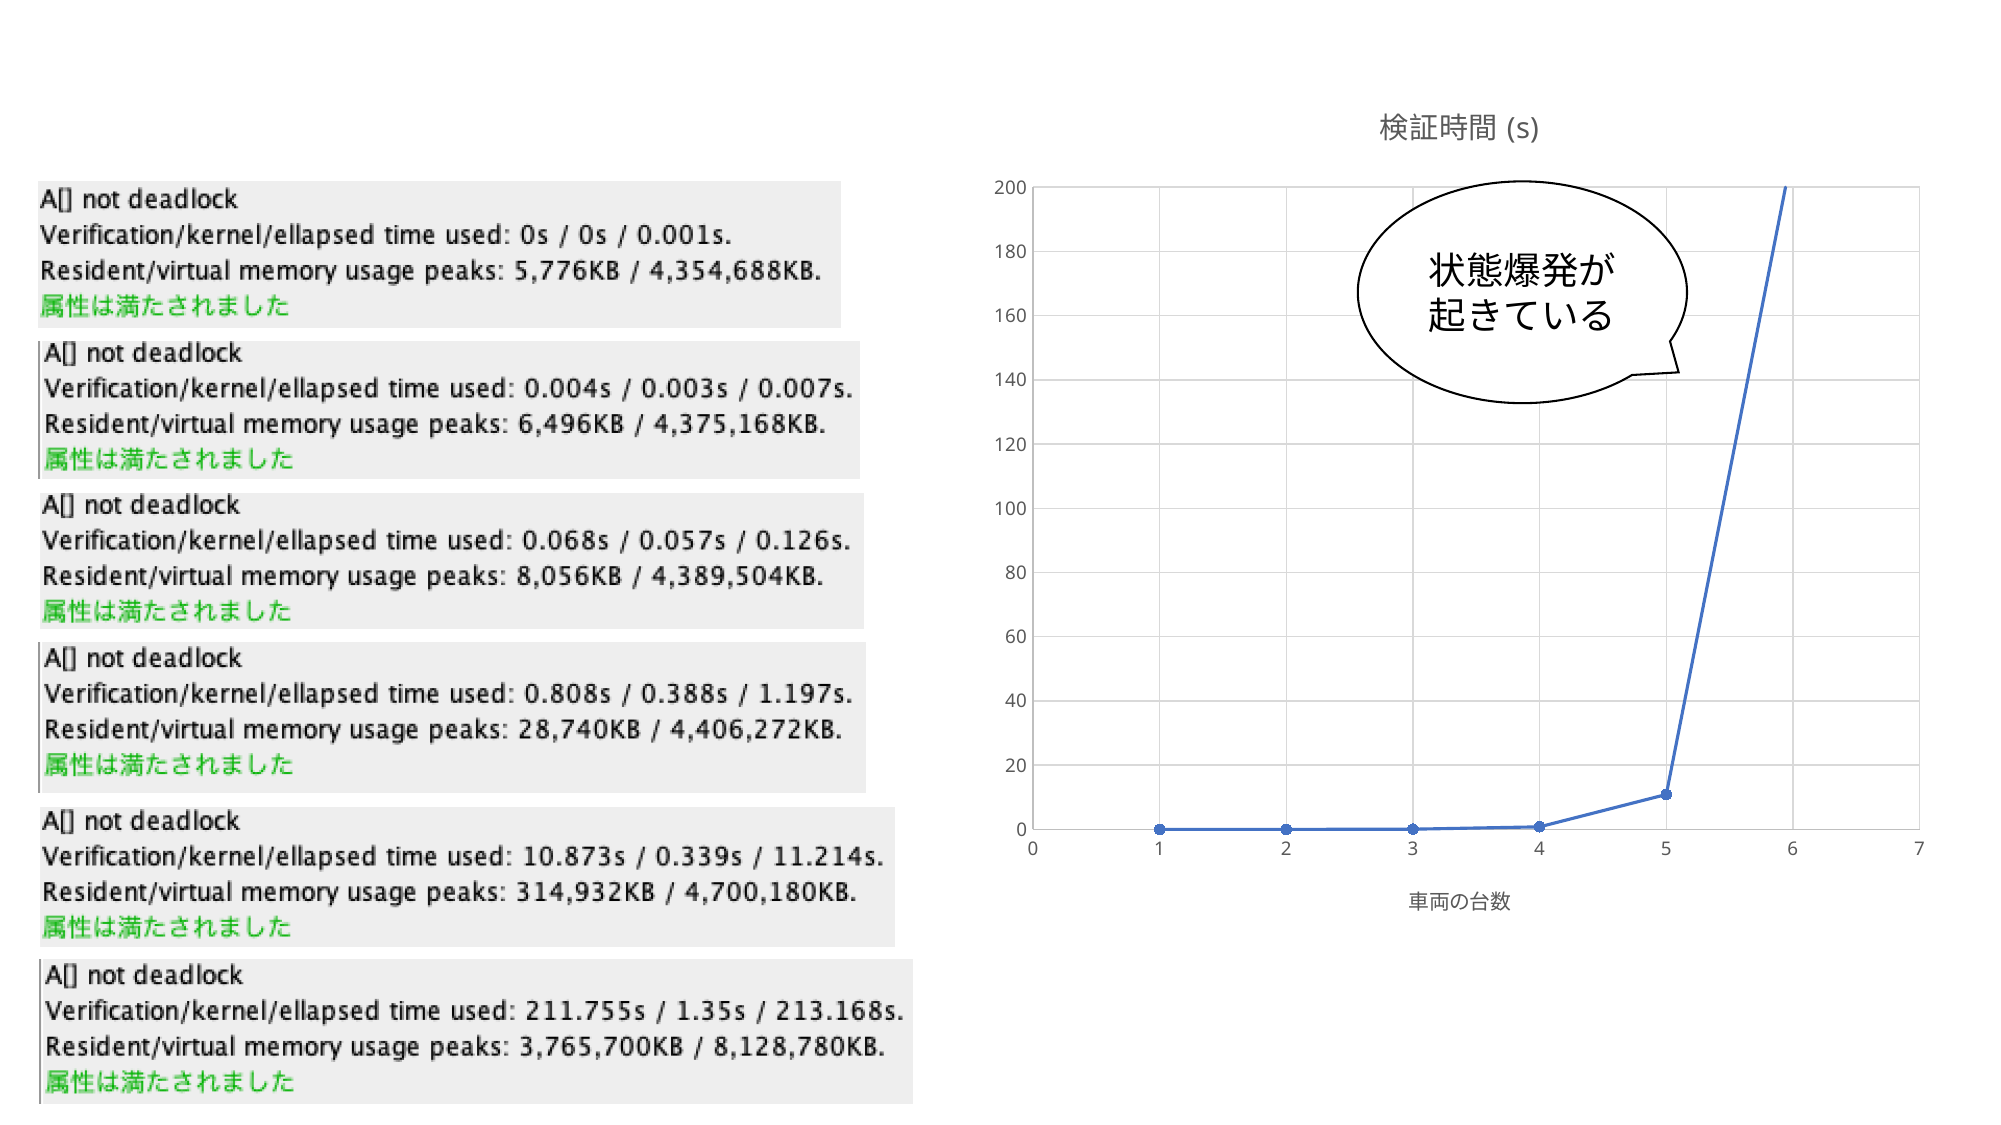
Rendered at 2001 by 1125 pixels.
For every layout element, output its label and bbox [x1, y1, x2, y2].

picture [39, 959, 913, 1104]
chart [974, 69, 1945, 947]
picture [38, 642, 866, 793]
picture [38, 493, 864, 629]
picture [38, 807, 895, 947]
picture [38, 341, 860, 479]
picture [38, 181, 841, 328]
